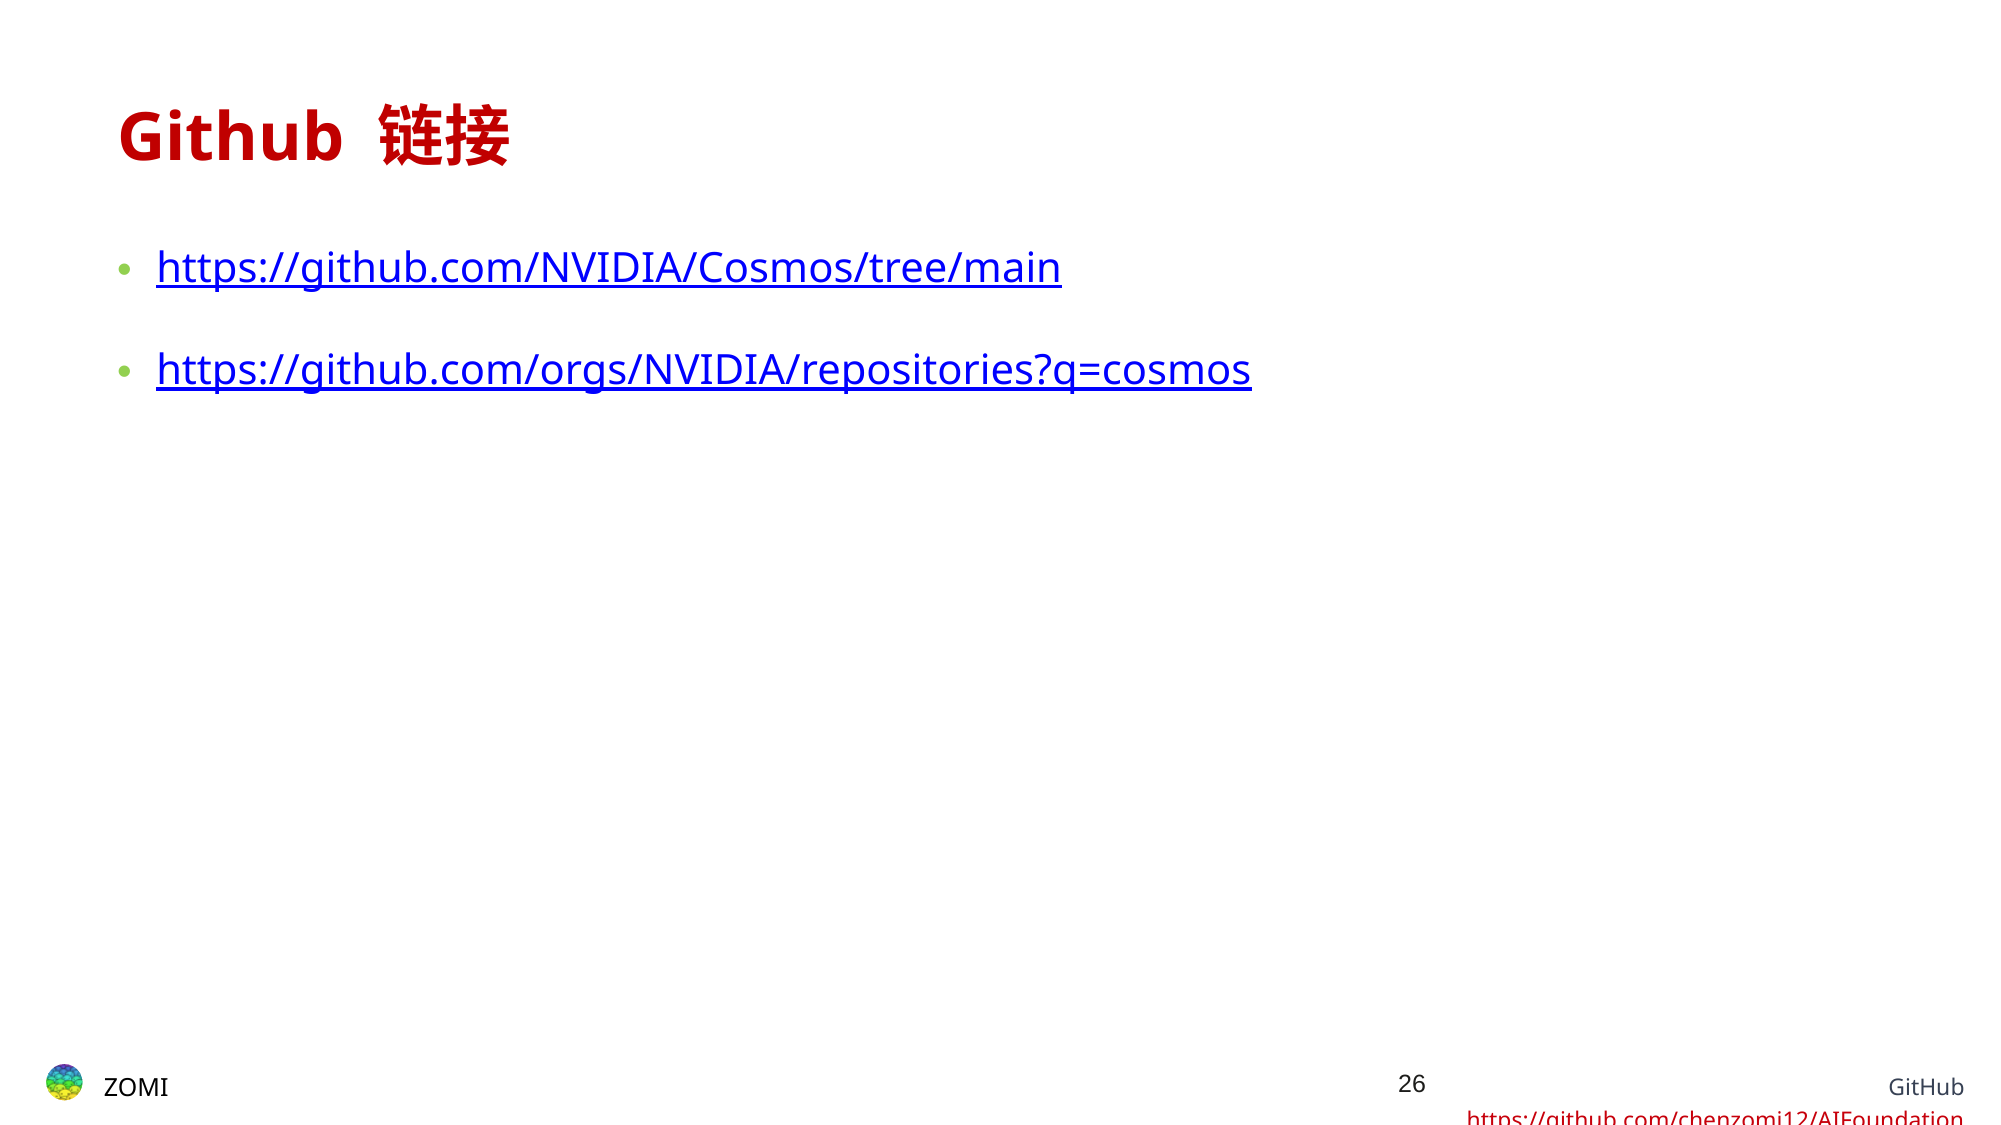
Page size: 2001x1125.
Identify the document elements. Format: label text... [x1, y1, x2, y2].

list https://github.com/NVIDIA/Cosmos/tree/main https://github.com/orgs/NVIDIA/repositories?q=cosmos [102, 204, 1901, 1043]
picture [47, 1065, 82, 1100]
title Github 链接 [102, 85, 1901, 183]
